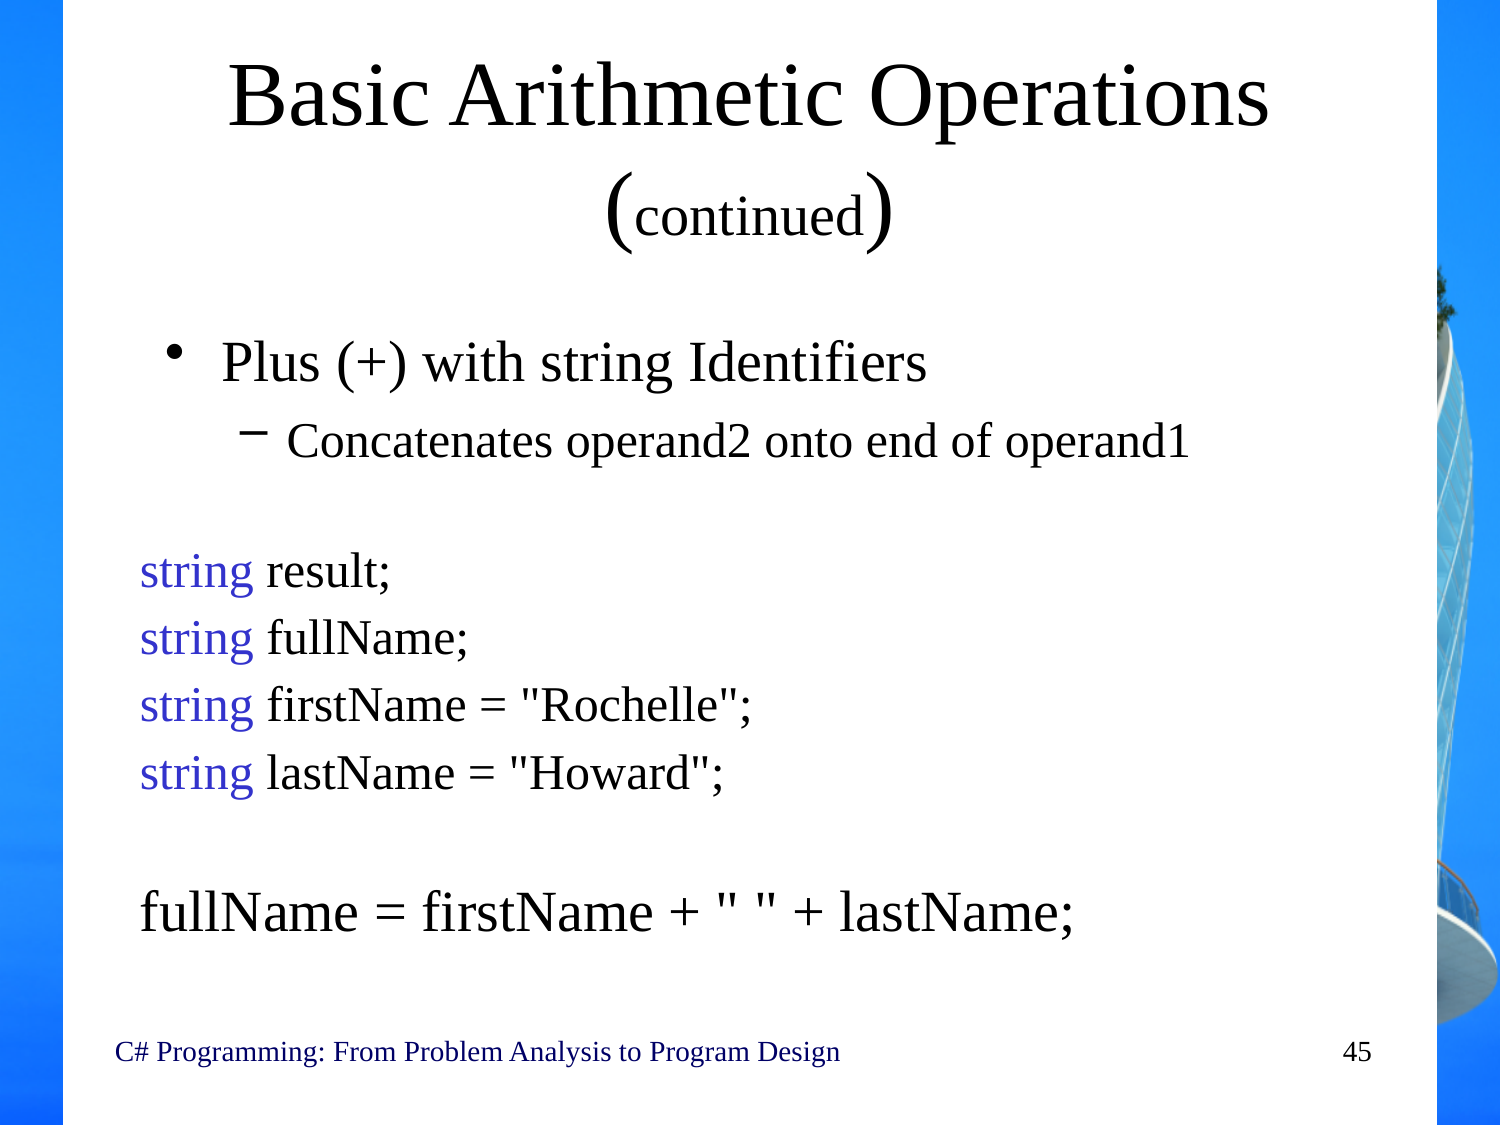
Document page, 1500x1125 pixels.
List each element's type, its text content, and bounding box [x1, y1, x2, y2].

footer C# Programming: From Problem Analysis to Program Design [99, 1024, 988, 1101]
text_box string result; string fullName; string firstName = "Rochelle"; string lastName = "Howard"; fullName = firstName + " " + lastName; [124, 537, 1400, 950]
picture [0, 0, 63, 1125]
title Basic Arithmetic Operations (continued) [112, 62, 1388, 225]
slide_number 45 [1074, 1024, 1388, 1101]
text_box Plus (+) with string Identifiers Concatenates operand2 onto end of operand1 [149, 324, 1425, 525]
picture [99, 324, 301, 413]
picture [1437, 0, 1500, 1125]
